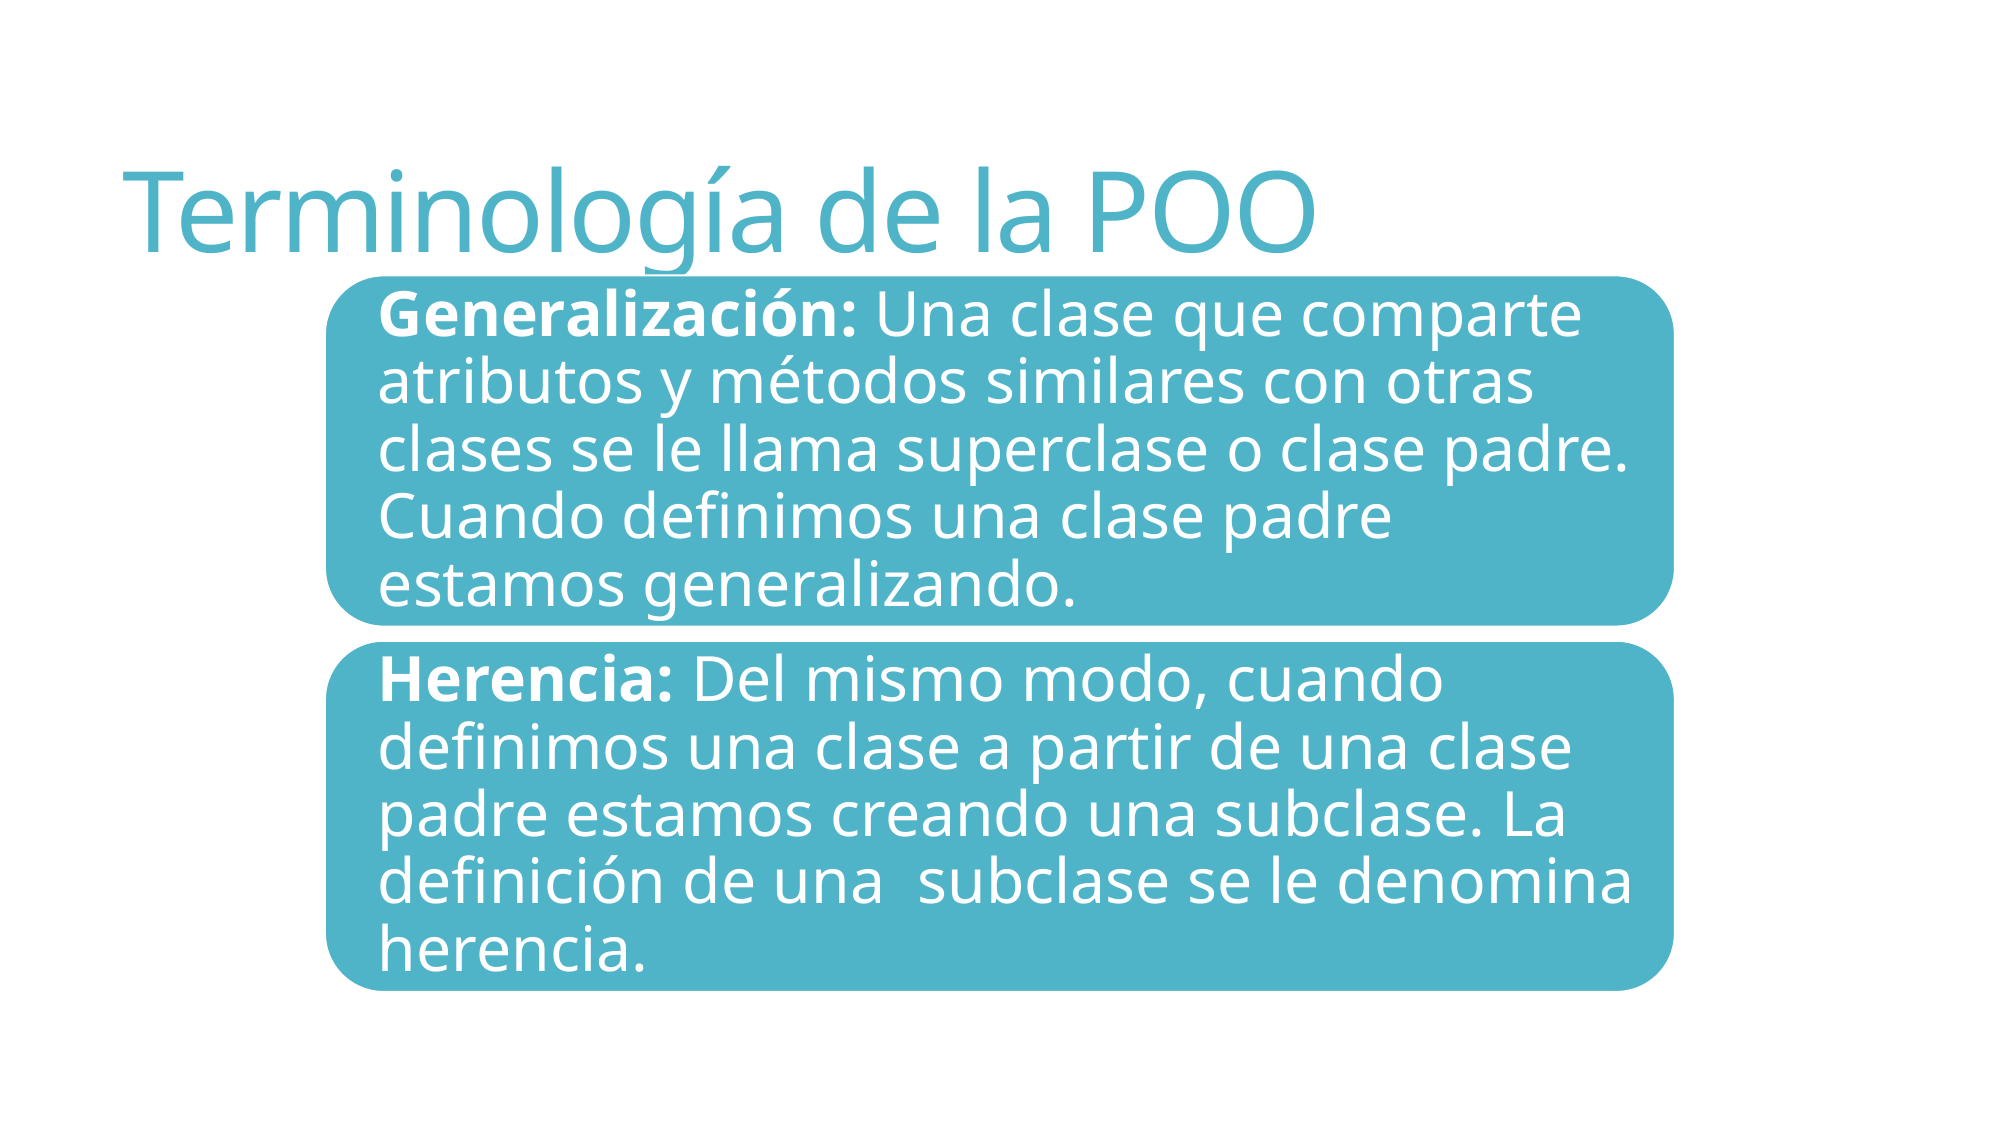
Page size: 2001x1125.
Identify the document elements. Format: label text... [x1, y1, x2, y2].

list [324, 262, 1676, 1006]
title Terminología de la POO [107, 81, 1875, 354]
